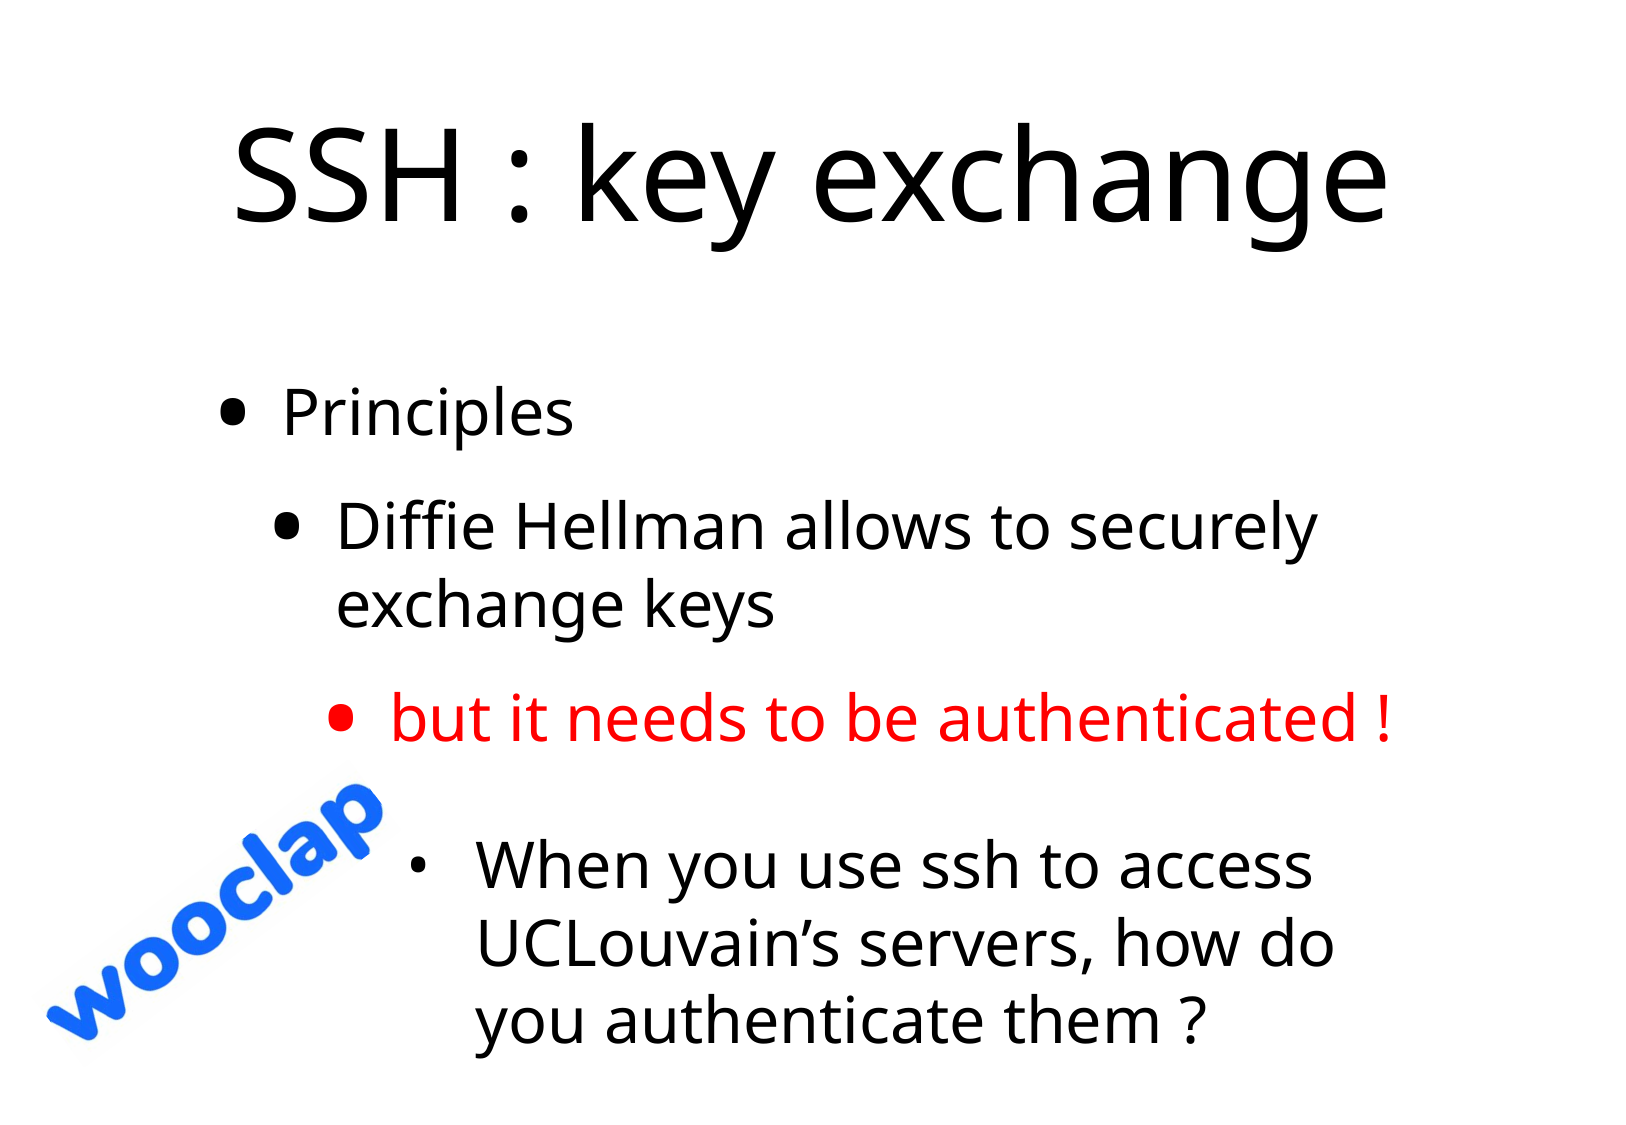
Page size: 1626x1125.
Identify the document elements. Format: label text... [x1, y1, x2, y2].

picture [17, 833, 414, 1066]
title SSH : key exchange [158, 29, 1467, 311]
list Principles Diffie Hellman allows to securely exchange keys but it needs to be authenticated ! [174, 232, 1483, 892]
picture [273, 760, 390, 817]
text_box When you use ssh to access UCLouvain’s servers, how do you authenticate them ? [252, 817, 1441, 1065]
